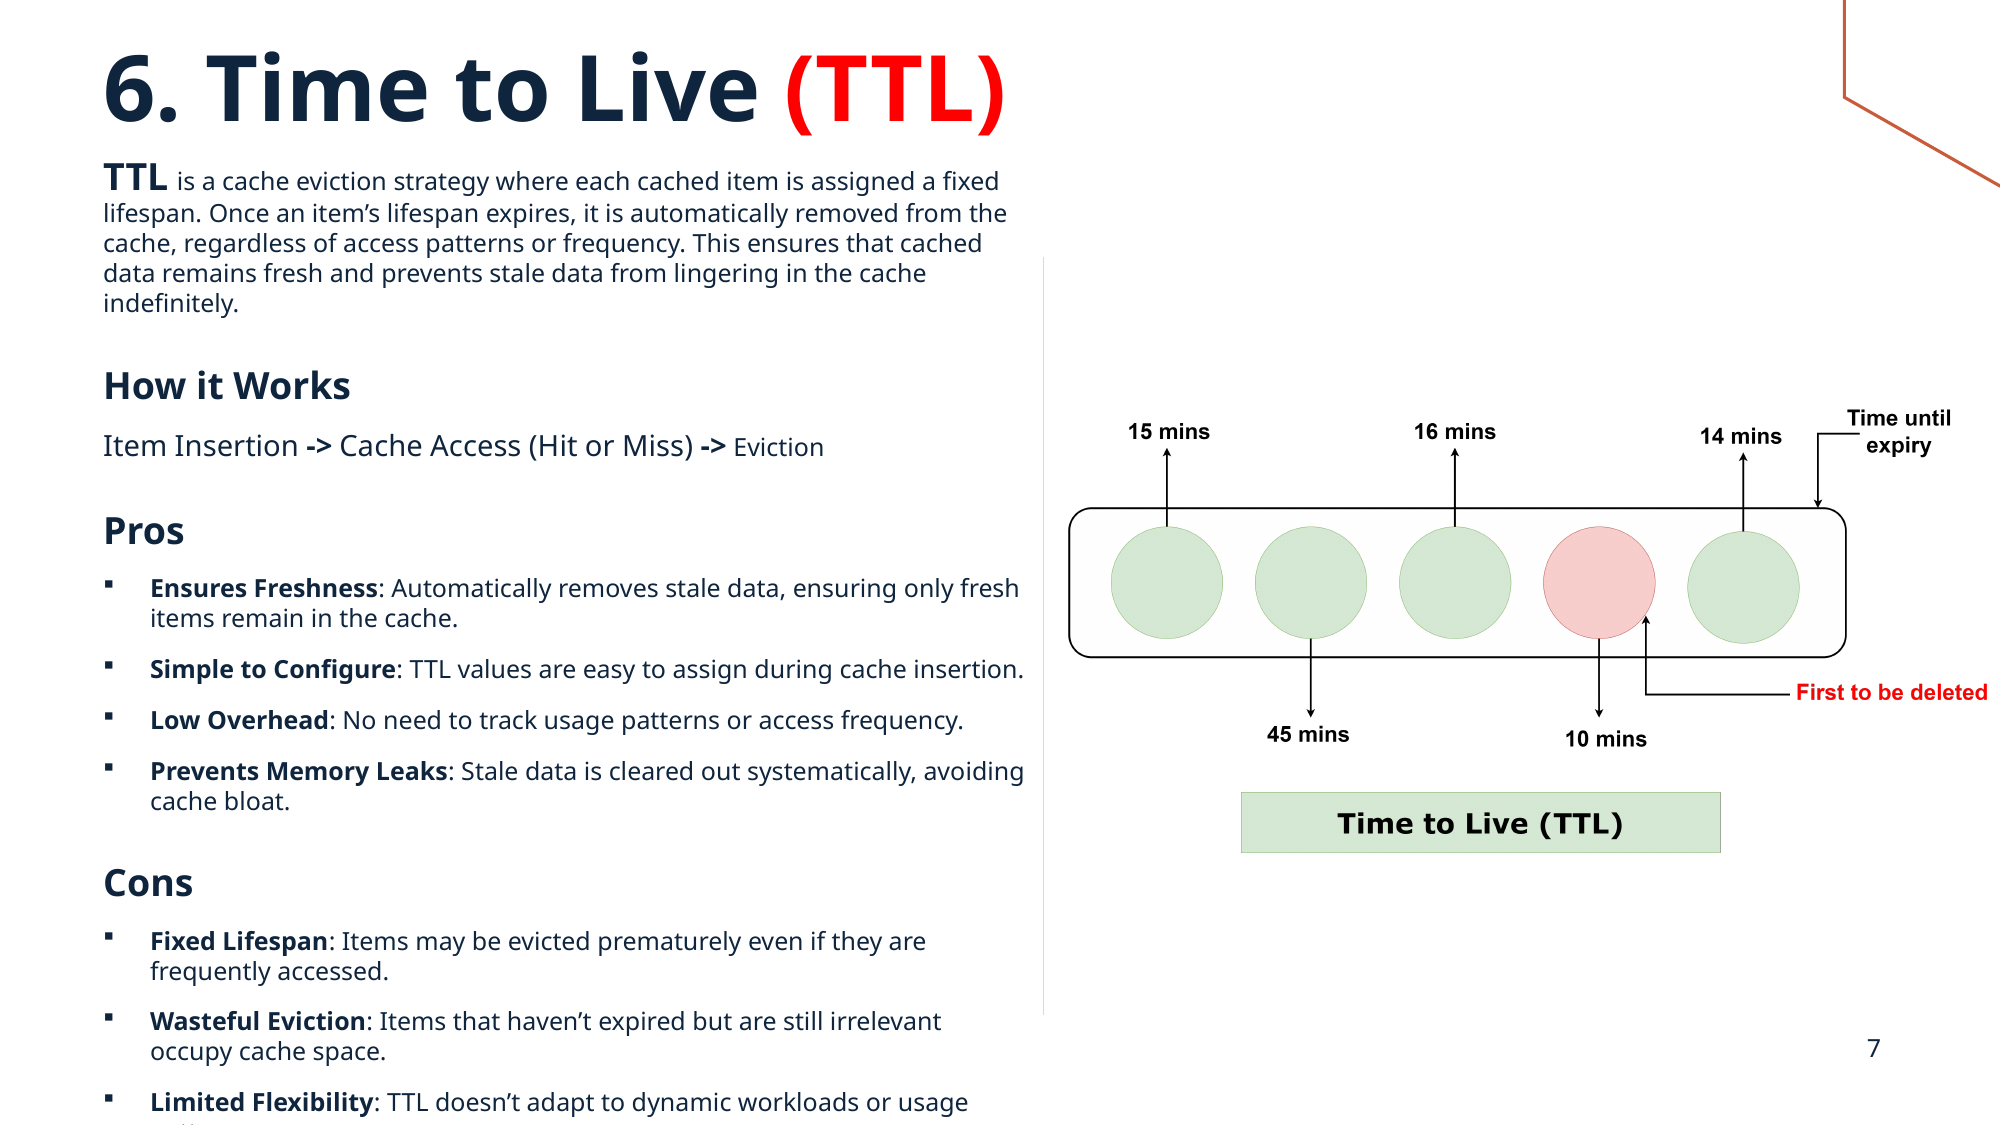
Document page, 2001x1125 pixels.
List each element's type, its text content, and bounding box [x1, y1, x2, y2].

slide_number 7 [1836, 1020, 1912, 1080]
text_box [1844, 0, 2000, 186]
picture [1068, 404, 2000, 853]
list TTL is a cache eviction strategy where each cached item is assigned a fixed lifespan. Once an item’s lifespan expires, it is automatically removed from the cache, regardless of access patterns or frequency. This ensures that cached data remains fresh and prevents stale data from lingering in the cache indefinitely. How it Works Item Insertion -> Cache Access (Hit or Miss) -> Eviction Pros Ensures Freshness: Automatically removes stale data, ensuring only fresh items remain in the cache. Simple to Configure: TTL values are easy to assign during cache insertion. Low Overhead: No need to track usage patterns or access frequency. Prevents Memory Leaks: Stale data is cleared out systematically, avoiding cache bloat. Cons Fixed Lifespan: Items may be evicted prematurely even if they are frequently accessed. Wasteful Eviction: Items that haven’t expired but are still irrelevant occupy cache space. Limited Flexibility: TTL doesn’t adapt to dynamic workloads or usage patterns. [88, 145, 1044, 1113]
title 6. Time to Live (TTL) [88, 55, 1711, 130]
